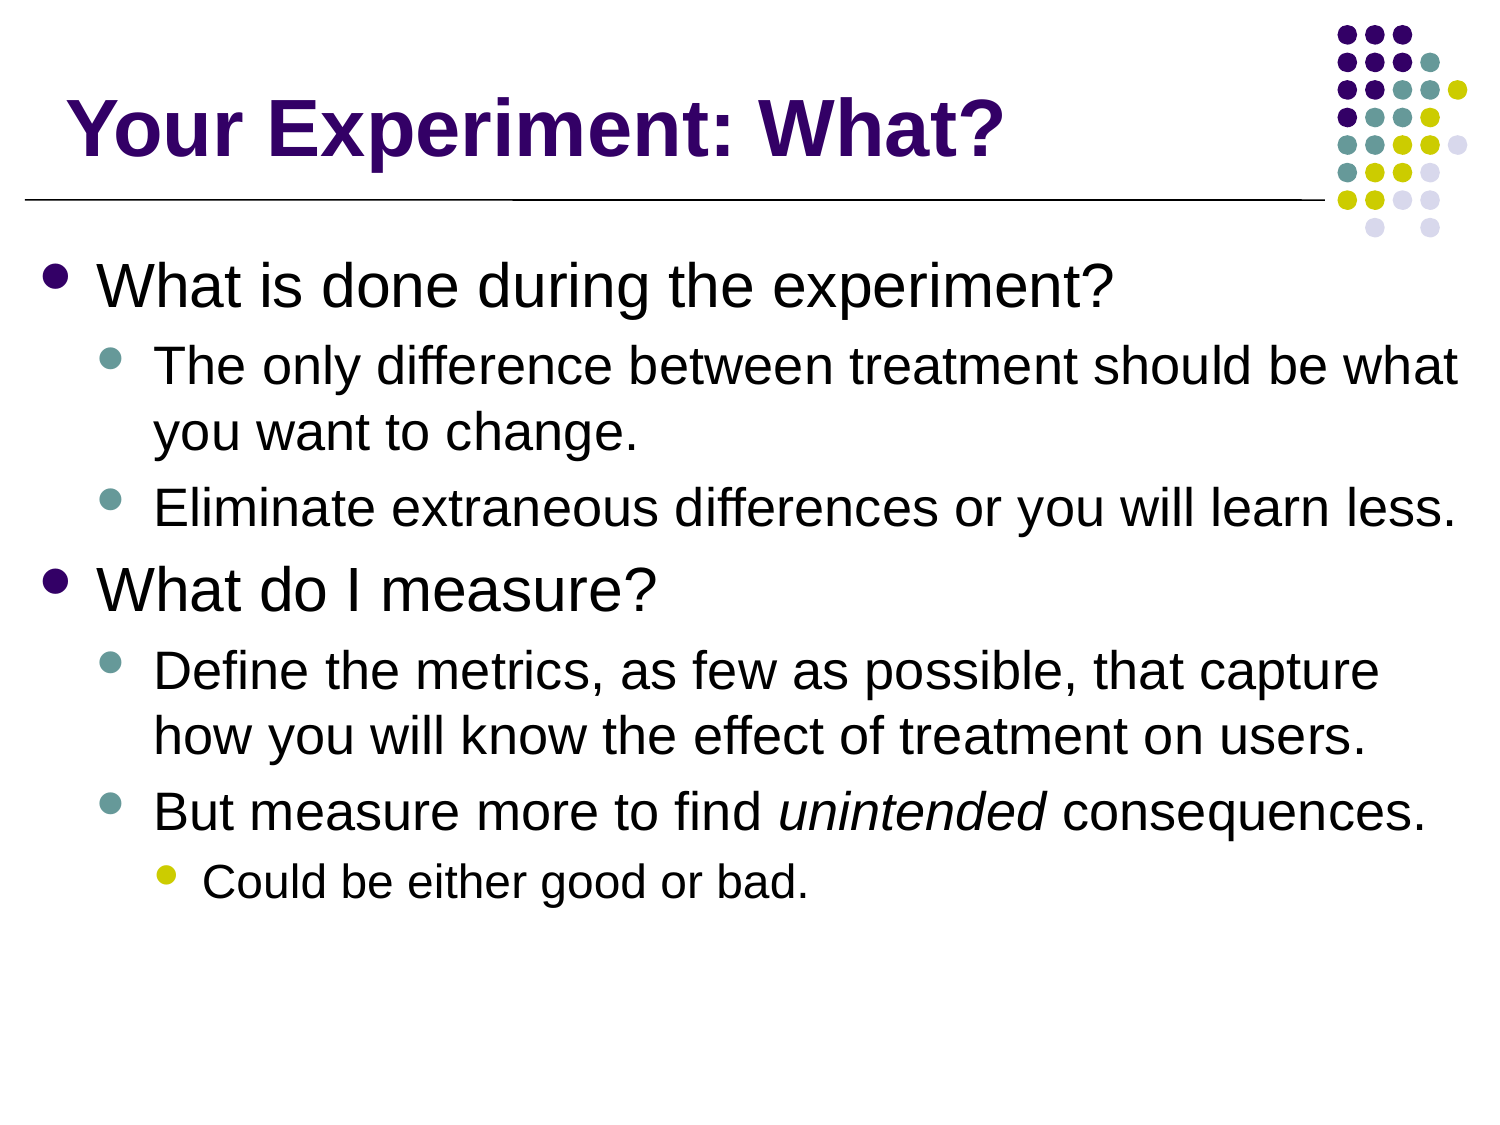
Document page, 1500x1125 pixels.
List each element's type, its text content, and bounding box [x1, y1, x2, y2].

list What is done during the experiment? The only difference between treatment should be what you want to change. Eliminate extraneous differences or you will learn less. What do I measure? Define the metrics, as few as possible, that capture how you will know the effect of treatment on users. But measure more to find unintended consequences. Could be either good or bad. [24, 237, 1475, 1025]
title Your Experiment: What? [50, 37, 1288, 180]
